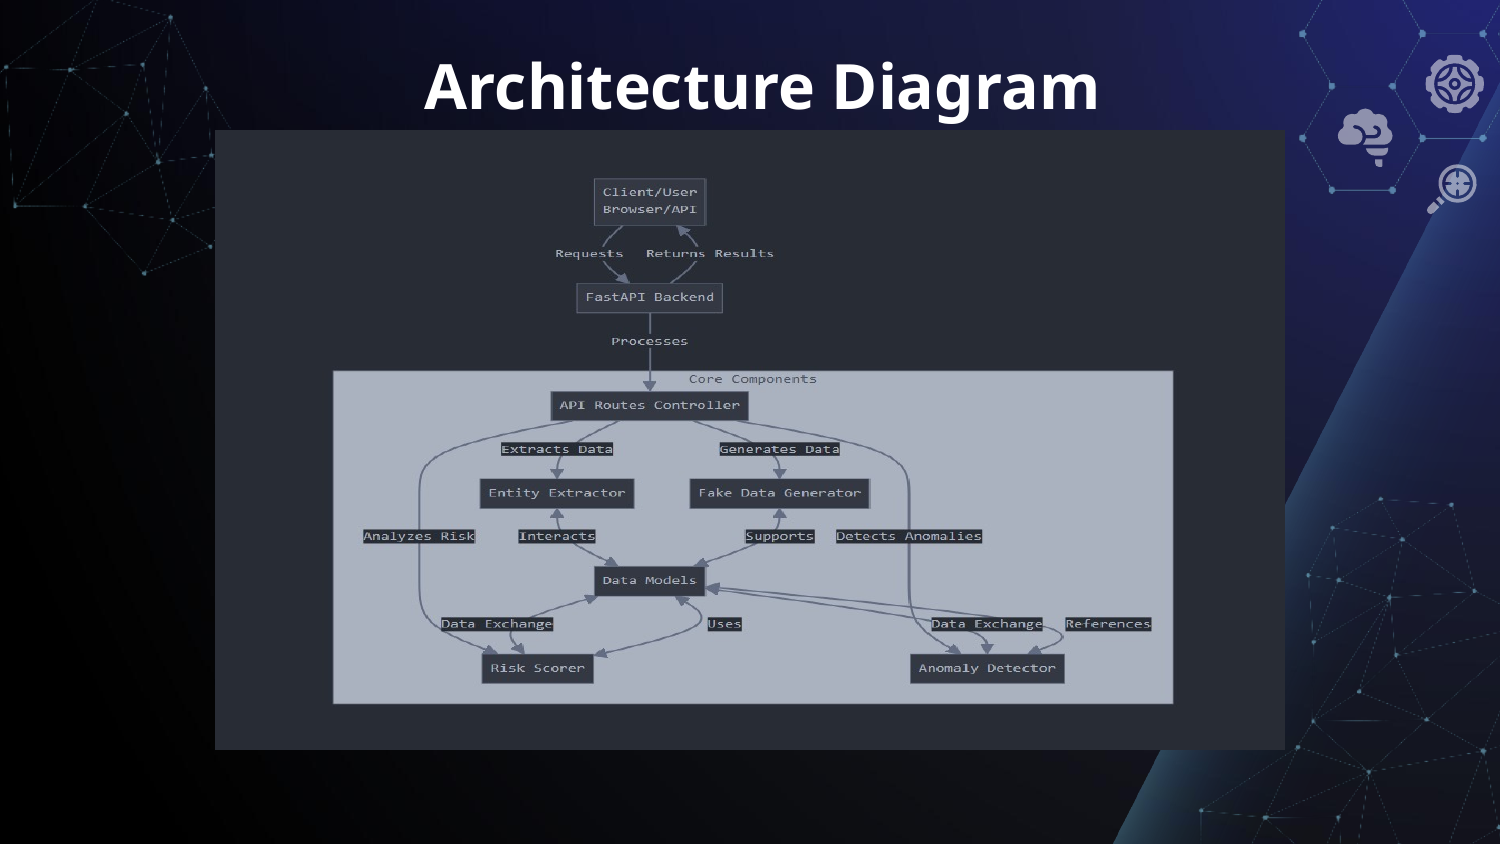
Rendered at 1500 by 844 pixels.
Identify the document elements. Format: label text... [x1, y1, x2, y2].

picture [0, 0, 1500, 844]
title Architecture Diagram [409, 0, 1299, 143]
